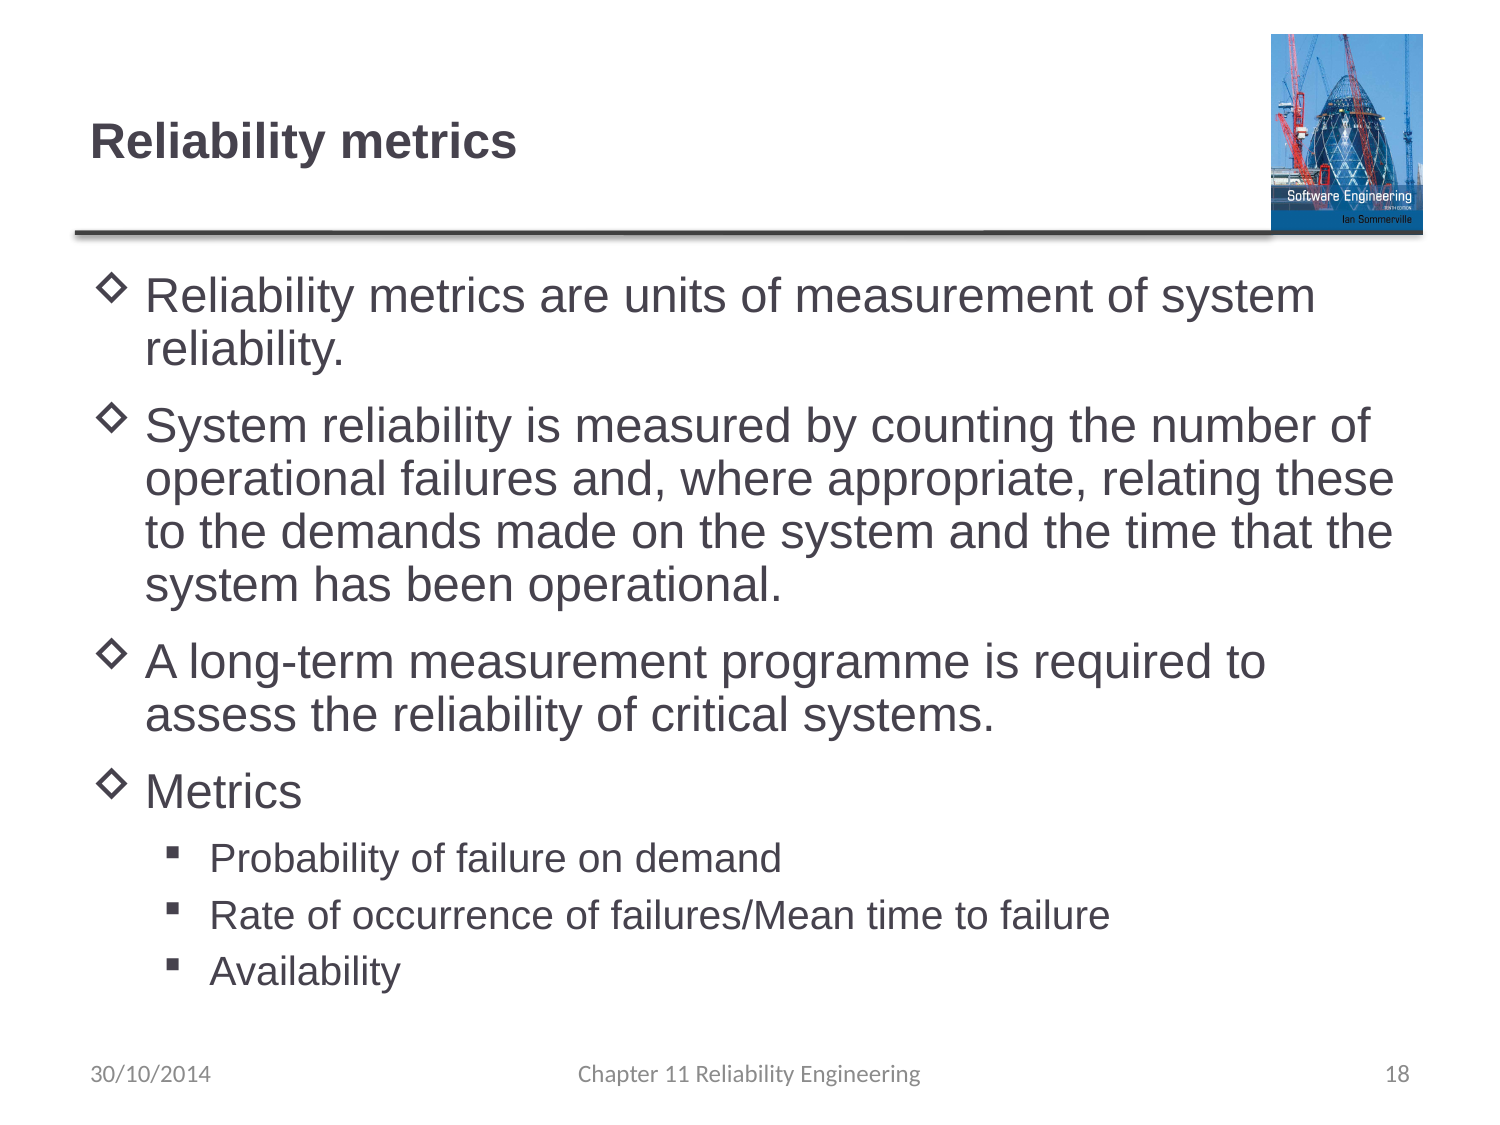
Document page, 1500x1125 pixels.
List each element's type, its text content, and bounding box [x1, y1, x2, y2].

slide_number 18 [1074, 1042, 1425, 1103]
list Reliability metrics are units of measurement of system reliability. System reliability is measured by counting the number of operational failures and, where appropriate, relating these to the demands made on the system and the time that the system has been operational. A long-term measurement programme is required to assess the reliability of critical systems. Metrics Probability of failure on demand Rate of occurrence of failures/Mean time to failure Availability [75, 262, 1425, 1005]
title Reliability metrics [74, 44, 1272, 233]
footer Chapter 11 Reliability Engineering [512, 1042, 988, 1103]
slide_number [75, 1042, 425, 1103]
picture [1271, 34, 1423, 230]
